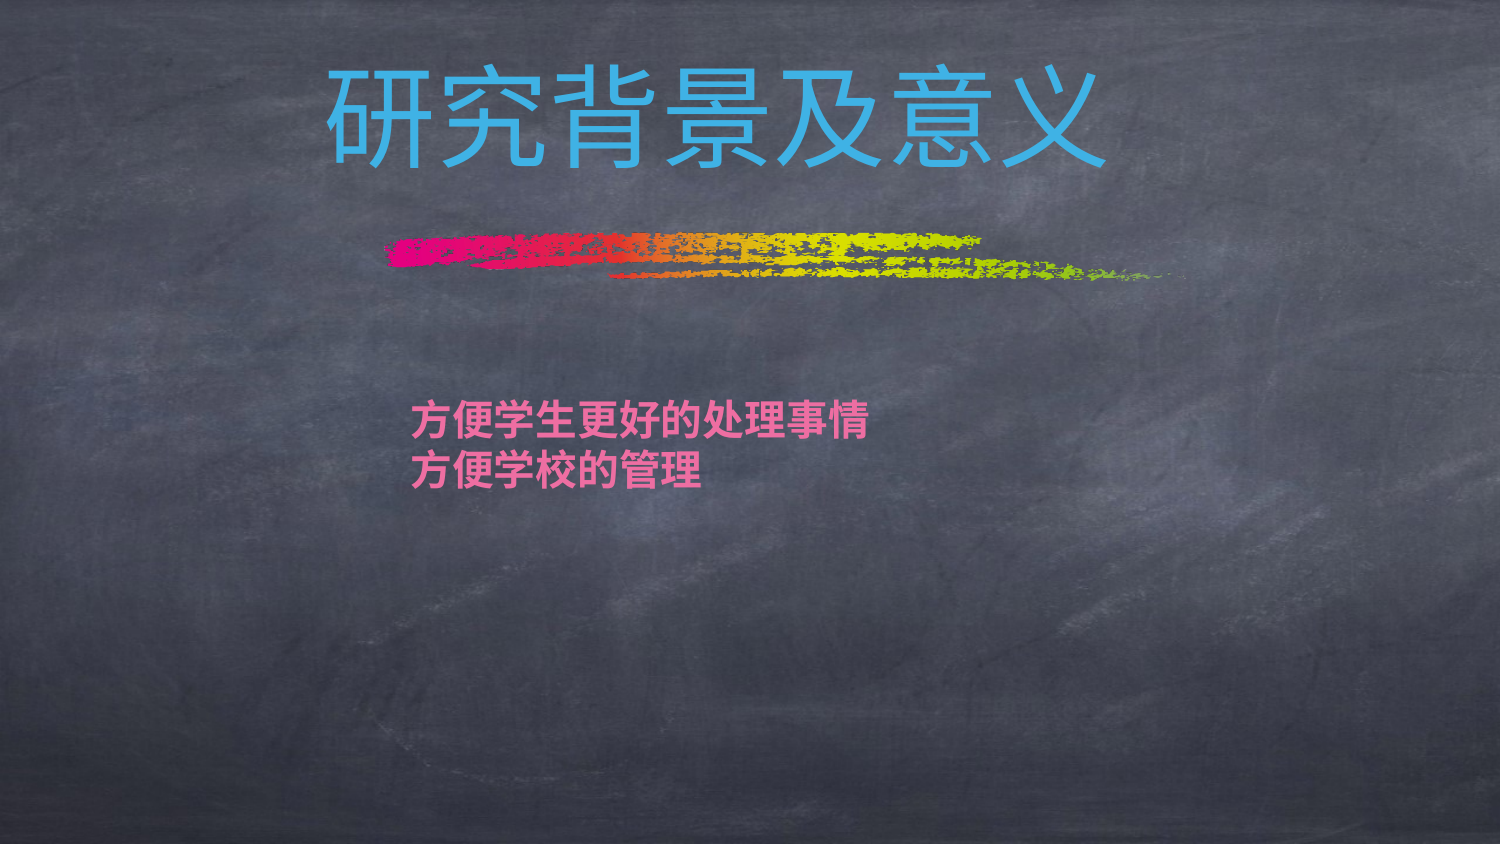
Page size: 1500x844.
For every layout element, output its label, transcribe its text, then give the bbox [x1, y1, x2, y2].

text_box 研究背景及意义 [209, 39, 1226, 190]
picture [0, 0, 1500, 844]
text_box 方便学生更好的处理事情 方便学校的管理 [395, 386, 1388, 502]
